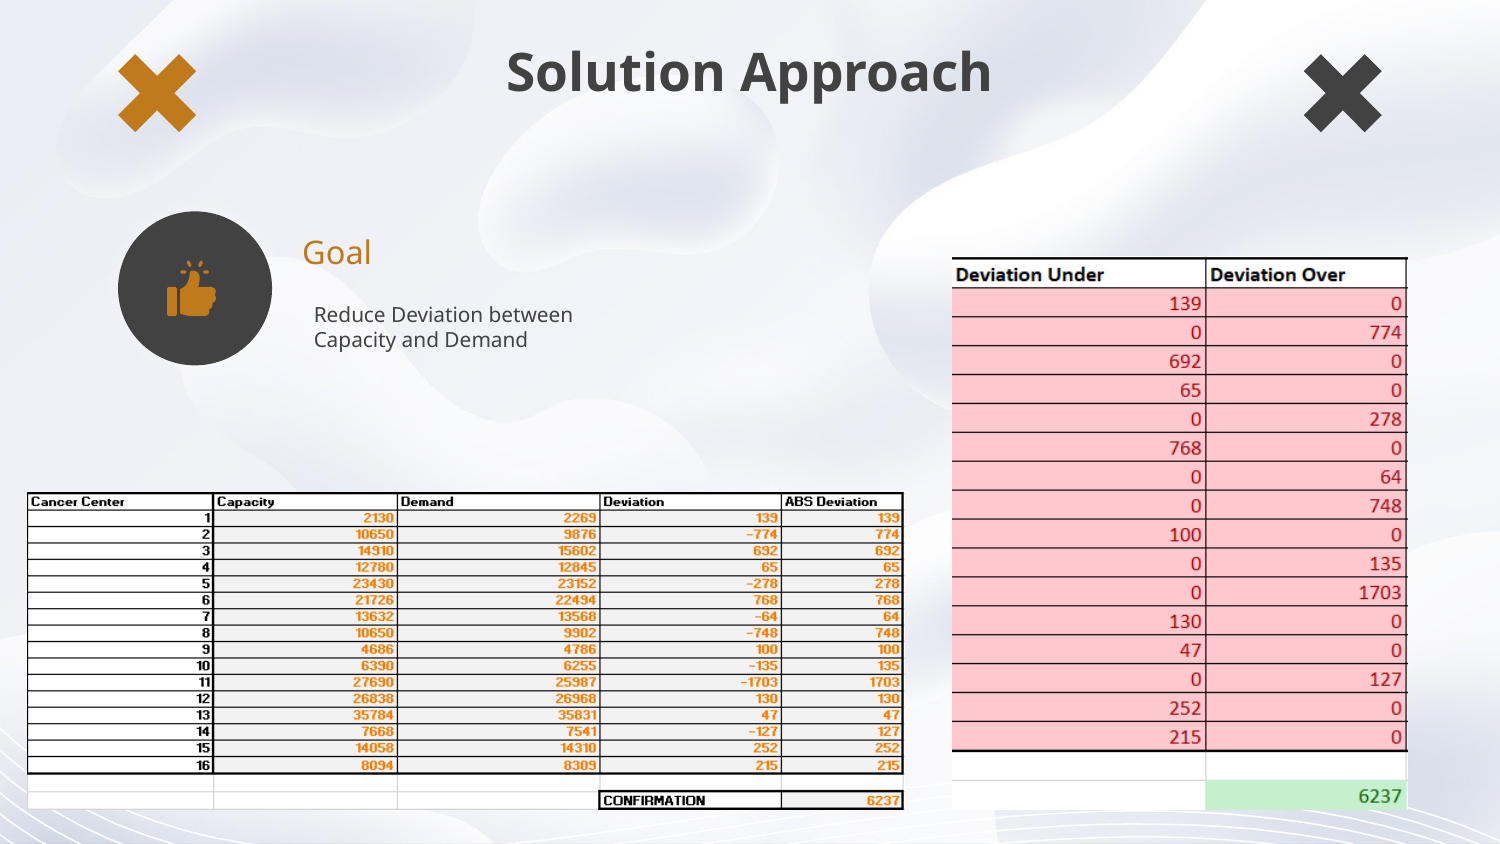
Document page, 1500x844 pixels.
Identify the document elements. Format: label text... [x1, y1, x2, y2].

text_box [118, 54, 197, 133]
text_box [118, 211, 273, 366]
subtitle Goal [287, 211, 426, 287]
title Solution Approach [118, 23, 1382, 118]
text_box [1303, 54, 1382, 133]
title 01 [287, 256, 294, 287]
picture [26, 492, 905, 810]
subtitle Reduce Deviation between Capacity and Demand [298, 286, 668, 375]
picture [952, 256, 1408, 810]
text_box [166, 260, 218, 317]
